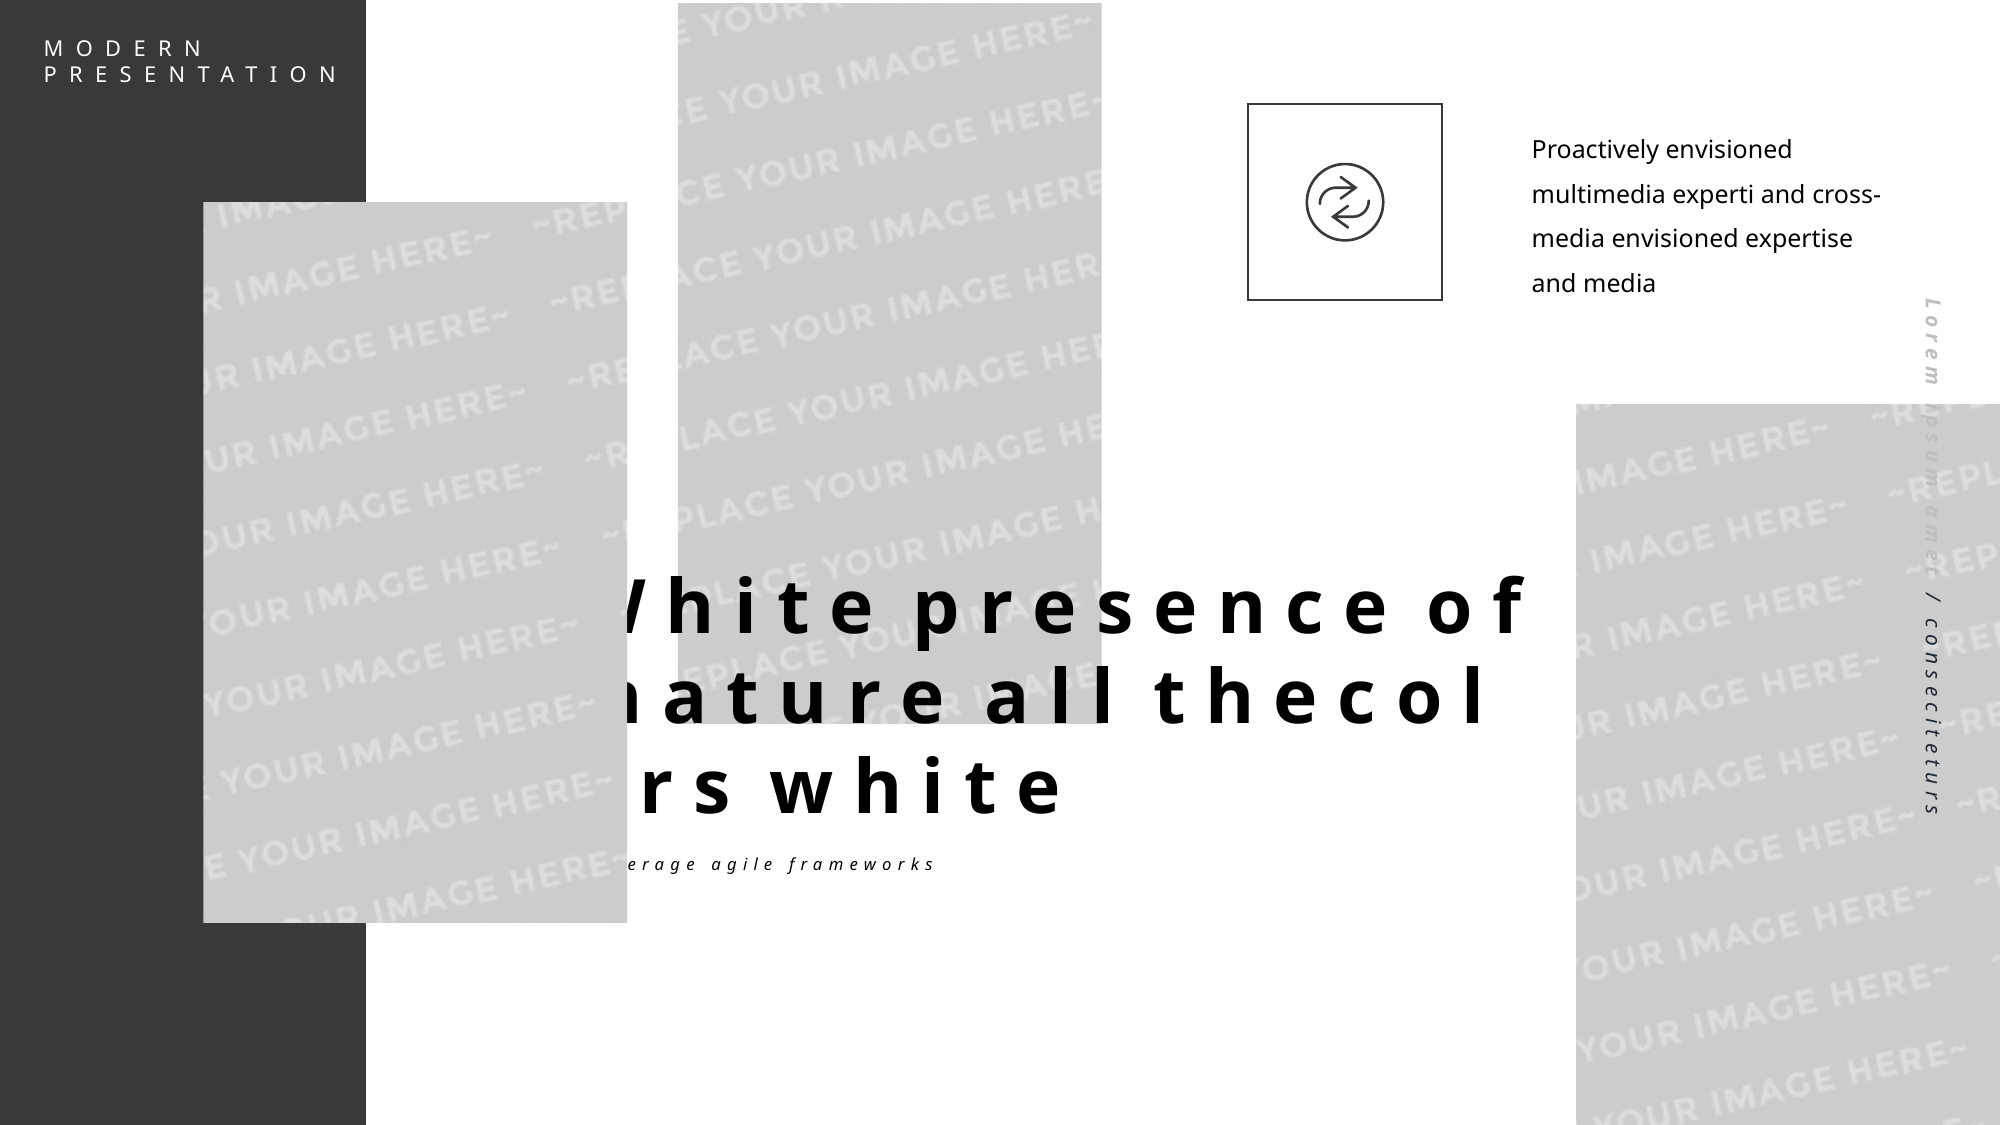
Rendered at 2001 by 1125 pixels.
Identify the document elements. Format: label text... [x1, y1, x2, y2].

text_box Leverage agile frameworks [628, 843, 1126, 874]
text_box Proactively envisioned multimedia experti and cross-media envisioned expertise and media [1531, 118, 1895, 298]
text_box Lorem ipsum amet / conseciteturs [1914, 25, 1957, 404]
text_box MODERN PRESENTATION [43, 34, 474, 87]
text_box [0, 0, 367, 1125]
text_box W h i t e p r e s e n c e o f n a t u r e a l l t h e c o l o r s w h i t e [628, 551, 1551, 836]
picture [1576, 404, 2000, 1125]
picture [677, 3, 1102, 724]
text_box [1247, 103, 1443, 301]
picture [203, 202, 628, 923]
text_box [1305, 162, 1385, 242]
